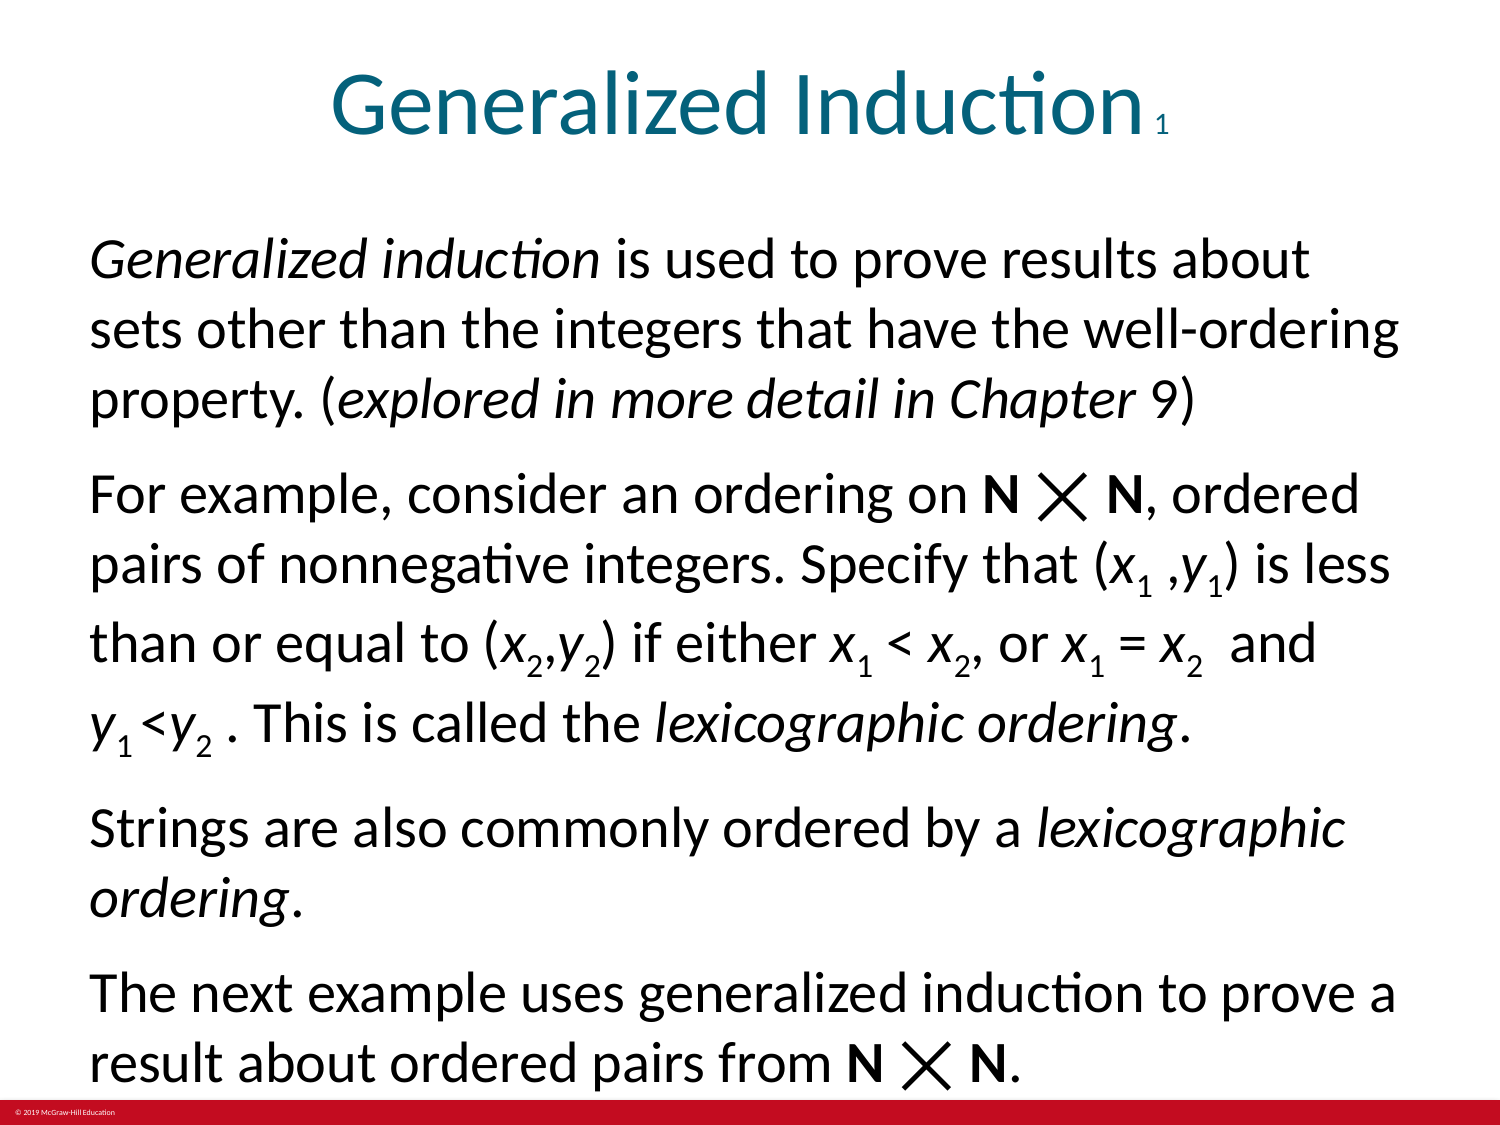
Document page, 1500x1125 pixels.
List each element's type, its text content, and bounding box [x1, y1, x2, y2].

list Generalized induction is used to prove results about sets other than the integers that have the well-ordering property. (explored in more detail in Chapter 9) For example, consider an ordering on N ⨉ N, ordered pairs of nonnegative integers. Specify that (x1 ,y1) is less than or equal to (x2,y2) if either x1 < x2, or x1 = x2 and y1 <y2 . This is called the lexicographic ordering. Strings are also commonly ordered by a lexicographic ordering. The next example uses generalized induction to prove a result about ordered pairs from N ⨉ N. [75, 212, 1425, 1075]
title Generalized Induction 1 [0, 0, 1500, 195]
